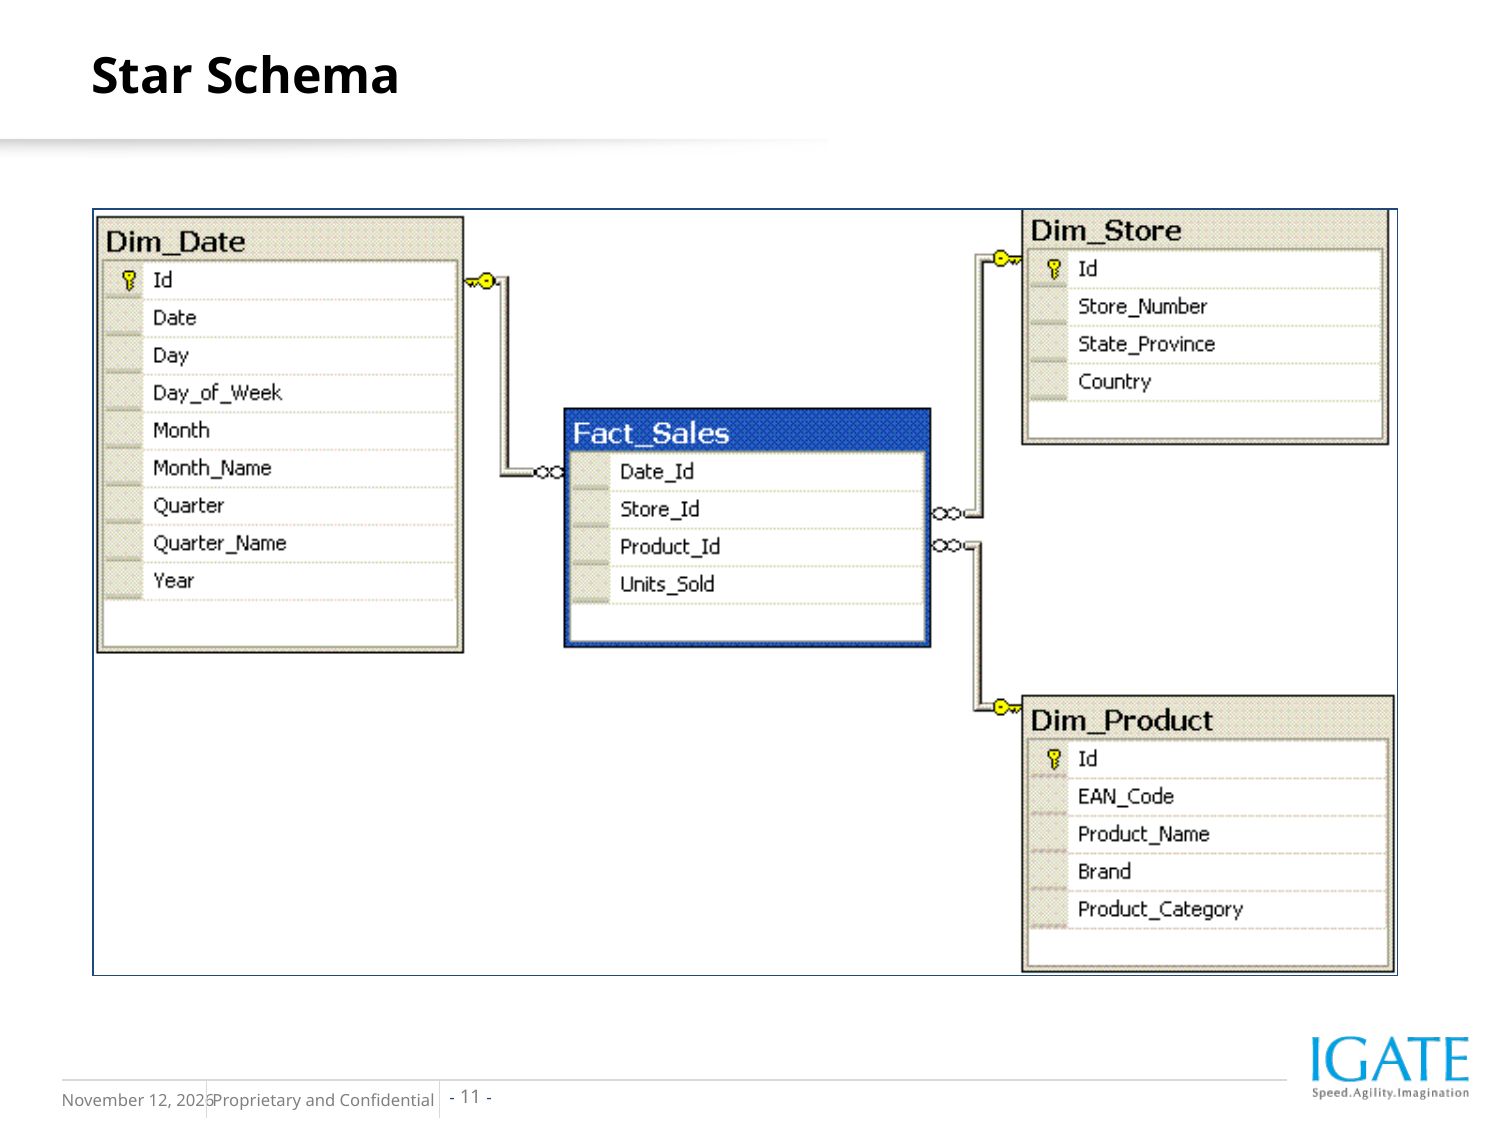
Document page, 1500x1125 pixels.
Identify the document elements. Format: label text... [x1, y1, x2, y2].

picture [0, 112, 919, 174]
text_box Star Schema [76, 20, 1414, 138]
picture [93, 209, 1398, 976]
picture [1304, 1028, 1475, 1105]
footer [512, 1042, 988, 1103]
